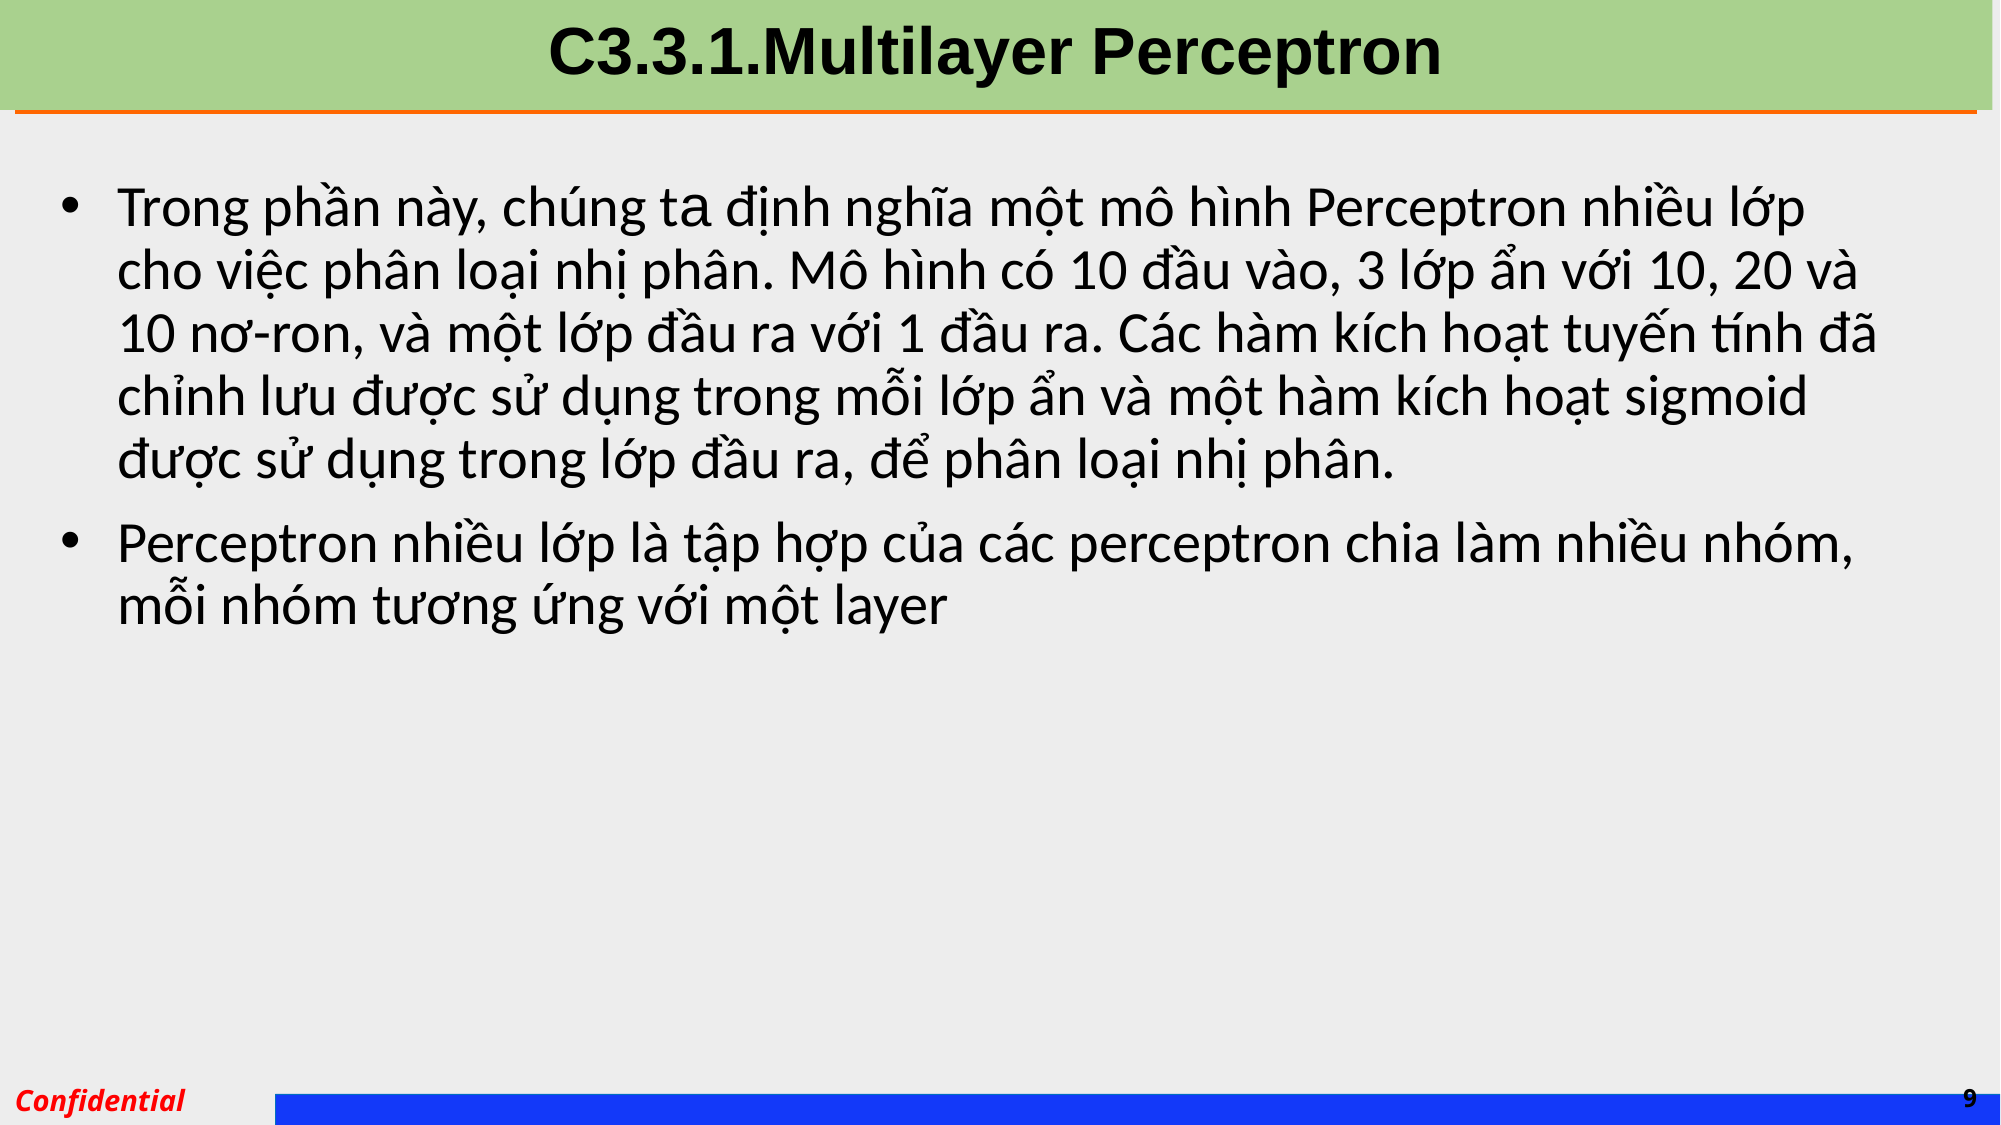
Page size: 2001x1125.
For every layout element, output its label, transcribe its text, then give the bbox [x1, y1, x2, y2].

list Trong phần này, chúng ta định nghĩa một mô hình Perceptron nhiều lớp cho việc phân loại nhị phân. Mô hình có 10 đầu vào, 3 lớp ẩn với 10, 20 và 10 nơ-ron, và một lớp đầu ra với 1 đầu ra. Các hàm kích hoạt tuyến tính đã chỉnh lưu được sử dụng trong mỗi lớp ẩn và một hàm kích hoạt sigmoid được sử dụng trong lớp đầu ra, để phân loại nhị phân. Perceptron nhiều lớp là tập hợp của các perceptron chia làm nhiều nhóm, mỗi nhóm tương ứng với một layer [45, 168, 1919, 990]
title C3.3.1.Multilayer Perceptron [0, 0, 1993, 110]
text_box 9 [1525, 1069, 1993, 1125]
